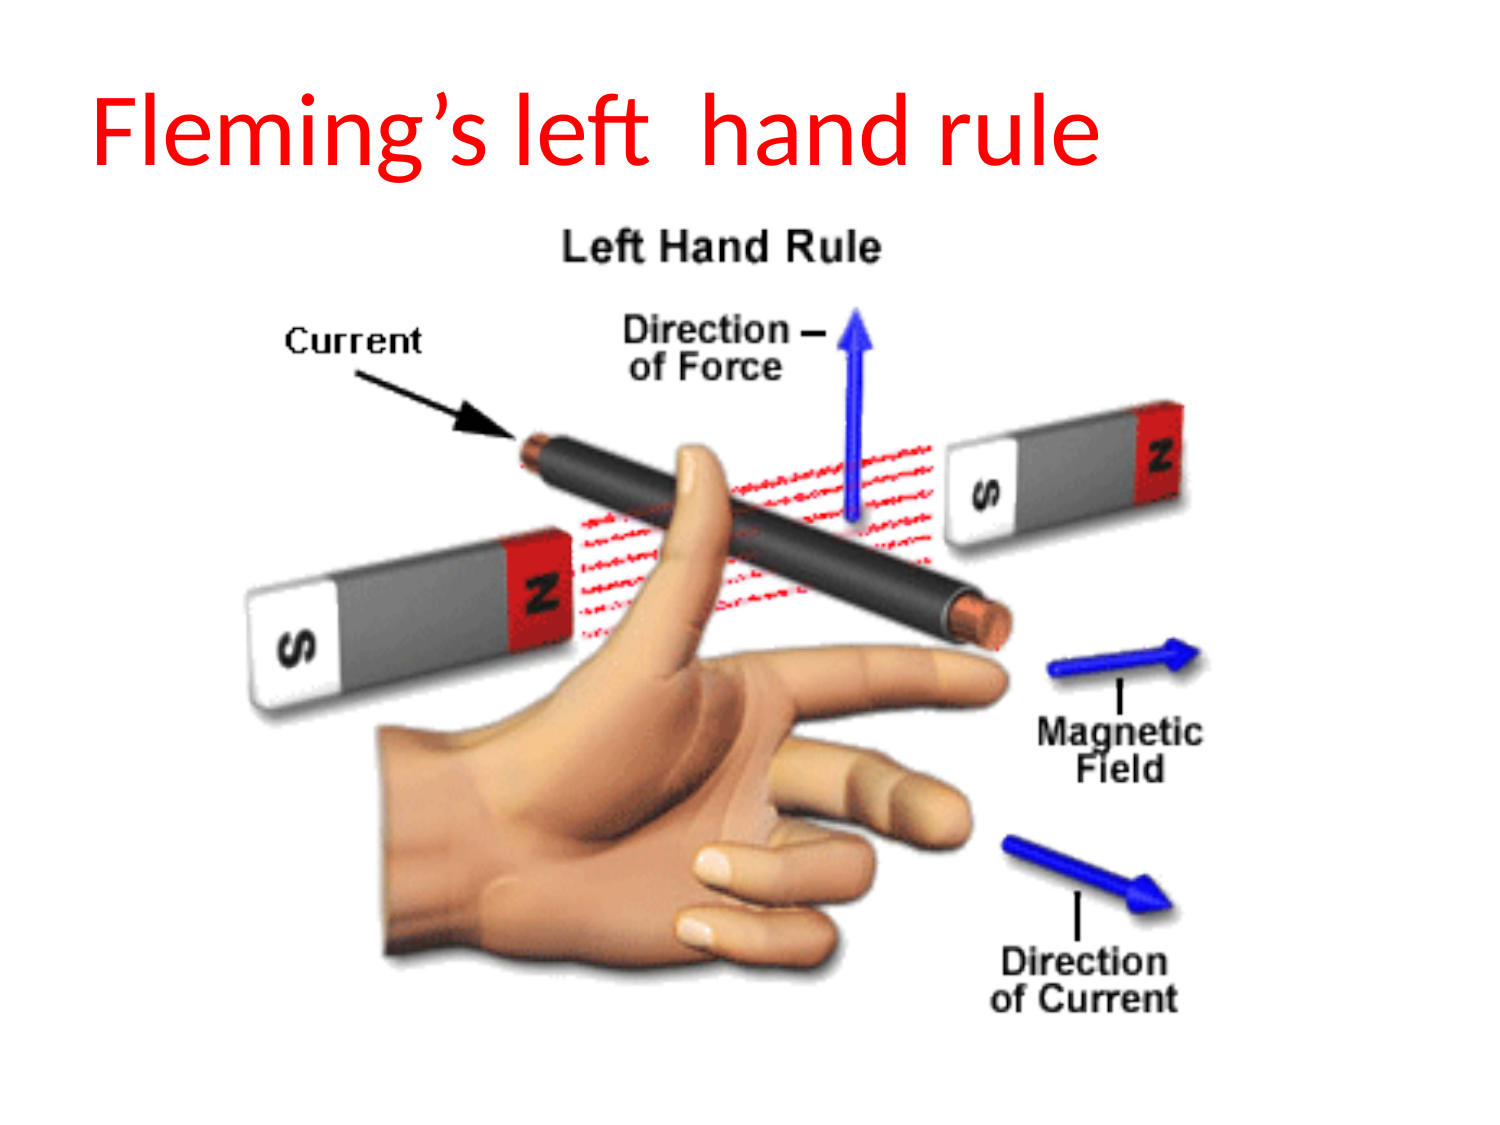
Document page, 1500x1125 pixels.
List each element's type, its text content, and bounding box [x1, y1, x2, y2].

picture [231, 212, 1222, 1031]
text_box Fleming’s left hand rule [72, 53, 1146, 195]
